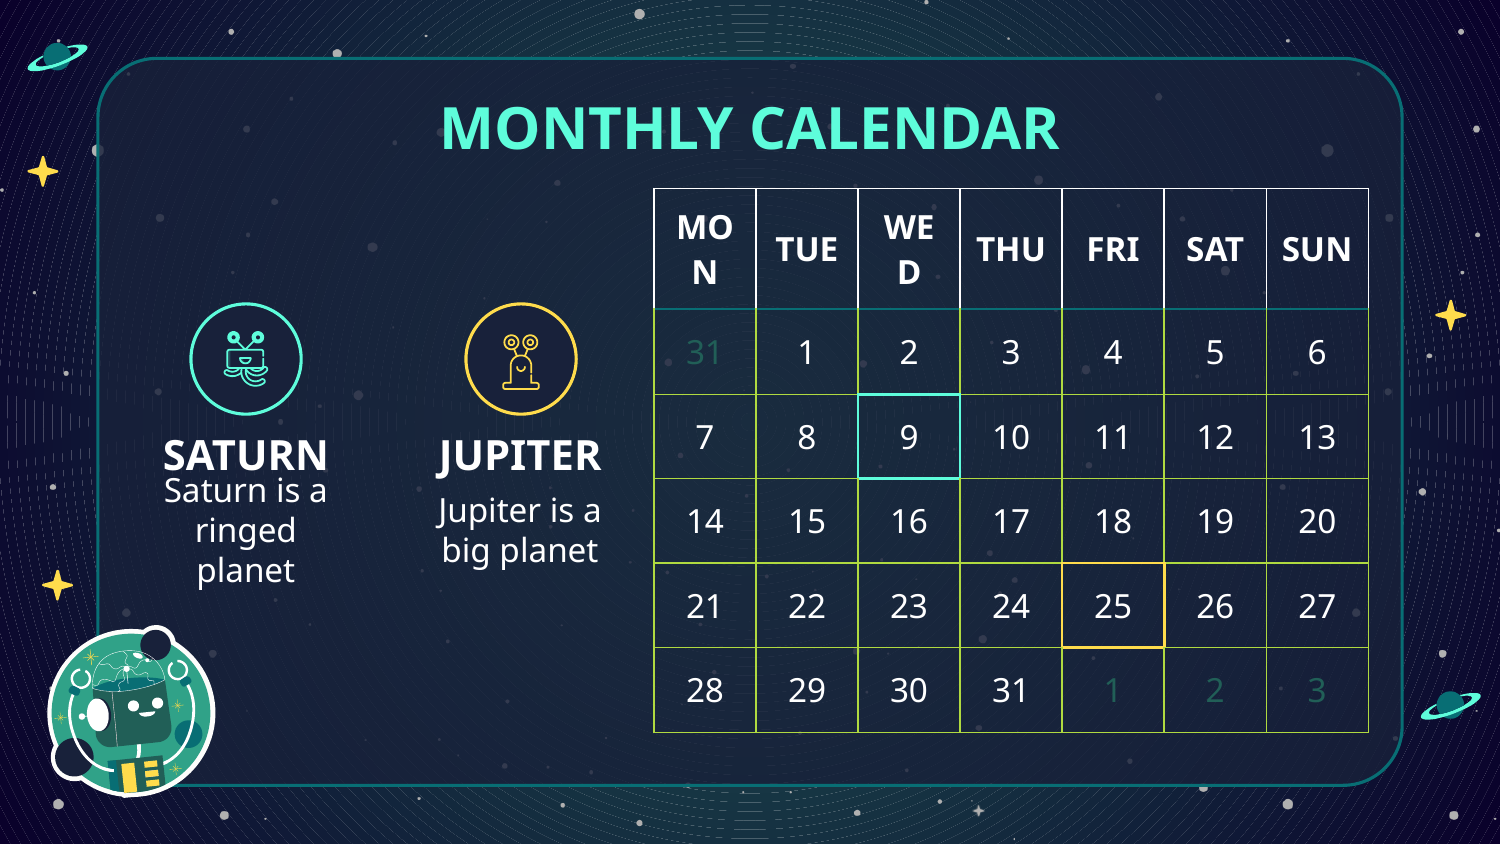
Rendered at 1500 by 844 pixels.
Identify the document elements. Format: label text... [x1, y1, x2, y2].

table_cell 31 [655, 310, 755, 394]
table_cell 6 [1267, 310, 1368, 394]
table_header FRI [1063, 189, 1163, 308]
text_box SATURN [144, 434, 348, 473]
table_header TUE [757, 189, 857, 308]
table_cell 22 [757, 564, 857, 647]
table_cell 20 [1267, 479, 1368, 562]
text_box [223, 330, 269, 387]
table_cell 25 [1063, 564, 1163, 646]
table_cell 7 [655, 395, 755, 478]
table_cell 13 [1267, 395, 1368, 478]
table_cell 23 [859, 564, 959, 647]
table_header THU [961, 189, 1061, 308]
text_box Saturn is a ringed planet [131, 499, 361, 560]
table_cell 11 [1063, 395, 1163, 478]
table_header SUN [1267, 189, 1368, 308]
table_cell 2 [859, 310, 959, 393]
table_cell 3 [961, 310, 1061, 394]
table_cell 19 [1165, 479, 1266, 562]
table_cell 17 [961, 479, 1061, 562]
table_cell 10 [961, 395, 1061, 478]
table_cell 21 [655, 564, 755, 647]
text_box [190, 303, 302, 415]
text_box Jupiter is a big planet [405, 499, 635, 560]
table_cell 31 [961, 648, 1061, 732]
table_cell 1 [1063, 649, 1163, 732]
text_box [46, 627, 216, 798]
table_cell 18 [1063, 479, 1163, 562]
table_cell 27 [1267, 564, 1368, 647]
table_cell 14 [655, 479, 755, 562]
picture [0, 0, 1500, 844]
table_cell 12 [1165, 395, 1266, 478]
table_cell 29 [757, 648, 857, 732]
table_cell 16 [859, 480, 959, 562]
table_cell 3 [1267, 648, 1368, 732]
table_cell 24 [961, 564, 1061, 647]
table_cell 5 [1165, 310, 1266, 394]
table_cell 9 [859, 396, 959, 477]
table_cell 30 [859, 648, 959, 732]
table_header MON [655, 189, 755, 308]
table_cell 26 [1166, 564, 1266, 647]
table_cell 15 [757, 479, 857, 562]
text_box [465, 303, 577, 415]
table_cell 2 [1165, 648, 1266, 732]
table_cell 28 [655, 648, 755, 732]
title MONTHLY CALENDAR [116, 96, 1383, 156]
text_box JUPITER [418, 434, 623, 473]
table_header SAT [1165, 189, 1266, 308]
table_cell 1 [757, 310, 857, 394]
table_header WED [859, 189, 959, 308]
table_cell 8 [757, 395, 857, 478]
table_cell 4 [1063, 310, 1163, 394]
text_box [502, 334, 540, 391]
